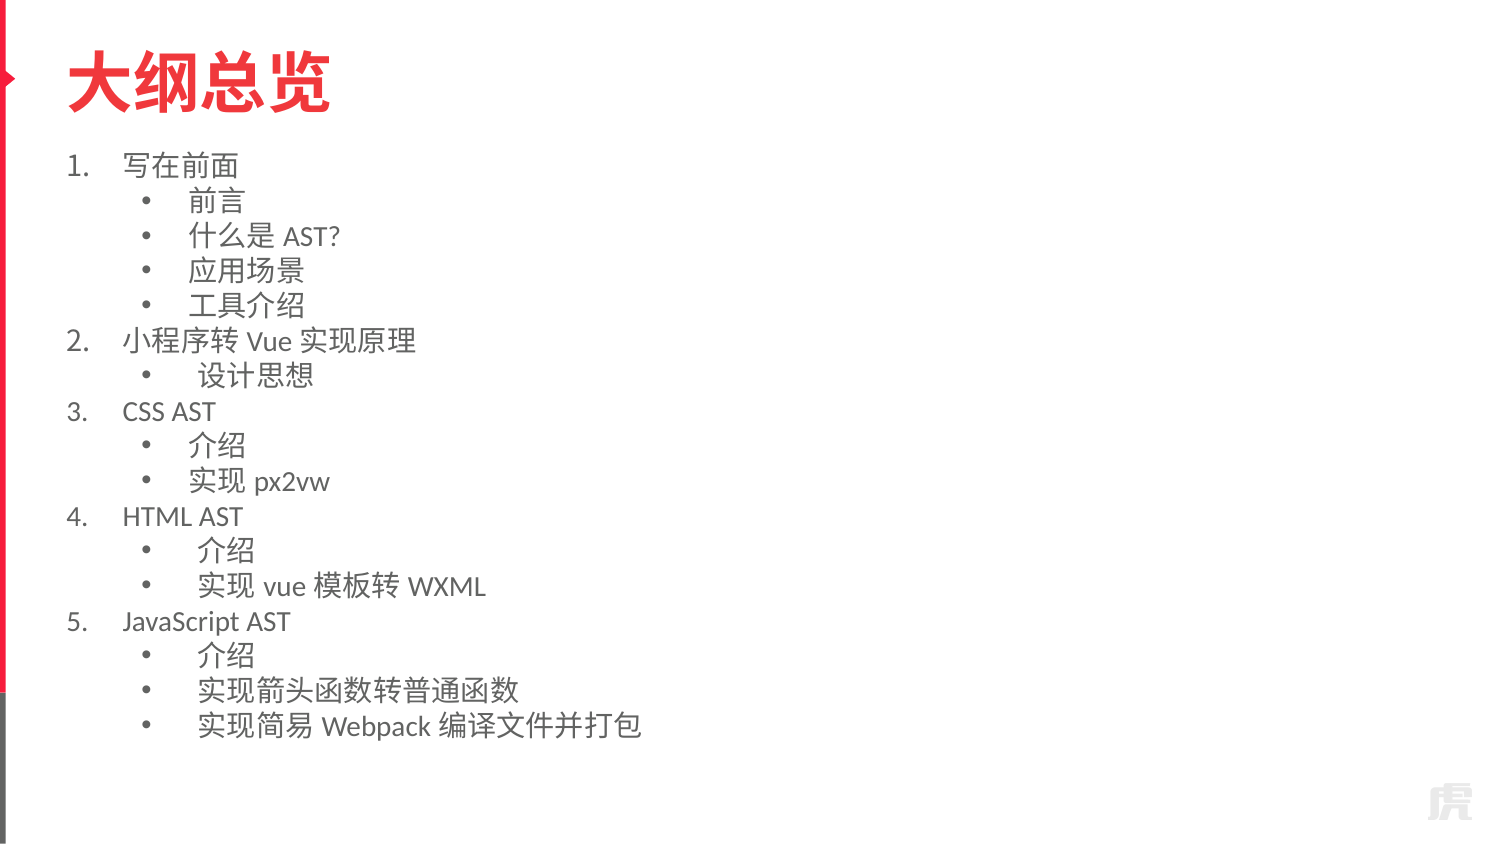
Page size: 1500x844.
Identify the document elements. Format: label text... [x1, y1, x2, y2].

text_box 大纲总览 [51, 33, 611, 140]
text_box 写在前面 前言 什么是AST? 应用场景 工具介绍 小程序转Vue实现原理 设计思想 CSS AST 介绍 实现px2vw HTML AST 介绍 实现vue模板转WXML JavaScript AST 介绍 实现箭头函数转普通函数 实现简易Webpack编译文件并打包 [51, 140, 934, 795]
picture [1428, 783, 1472, 820]
